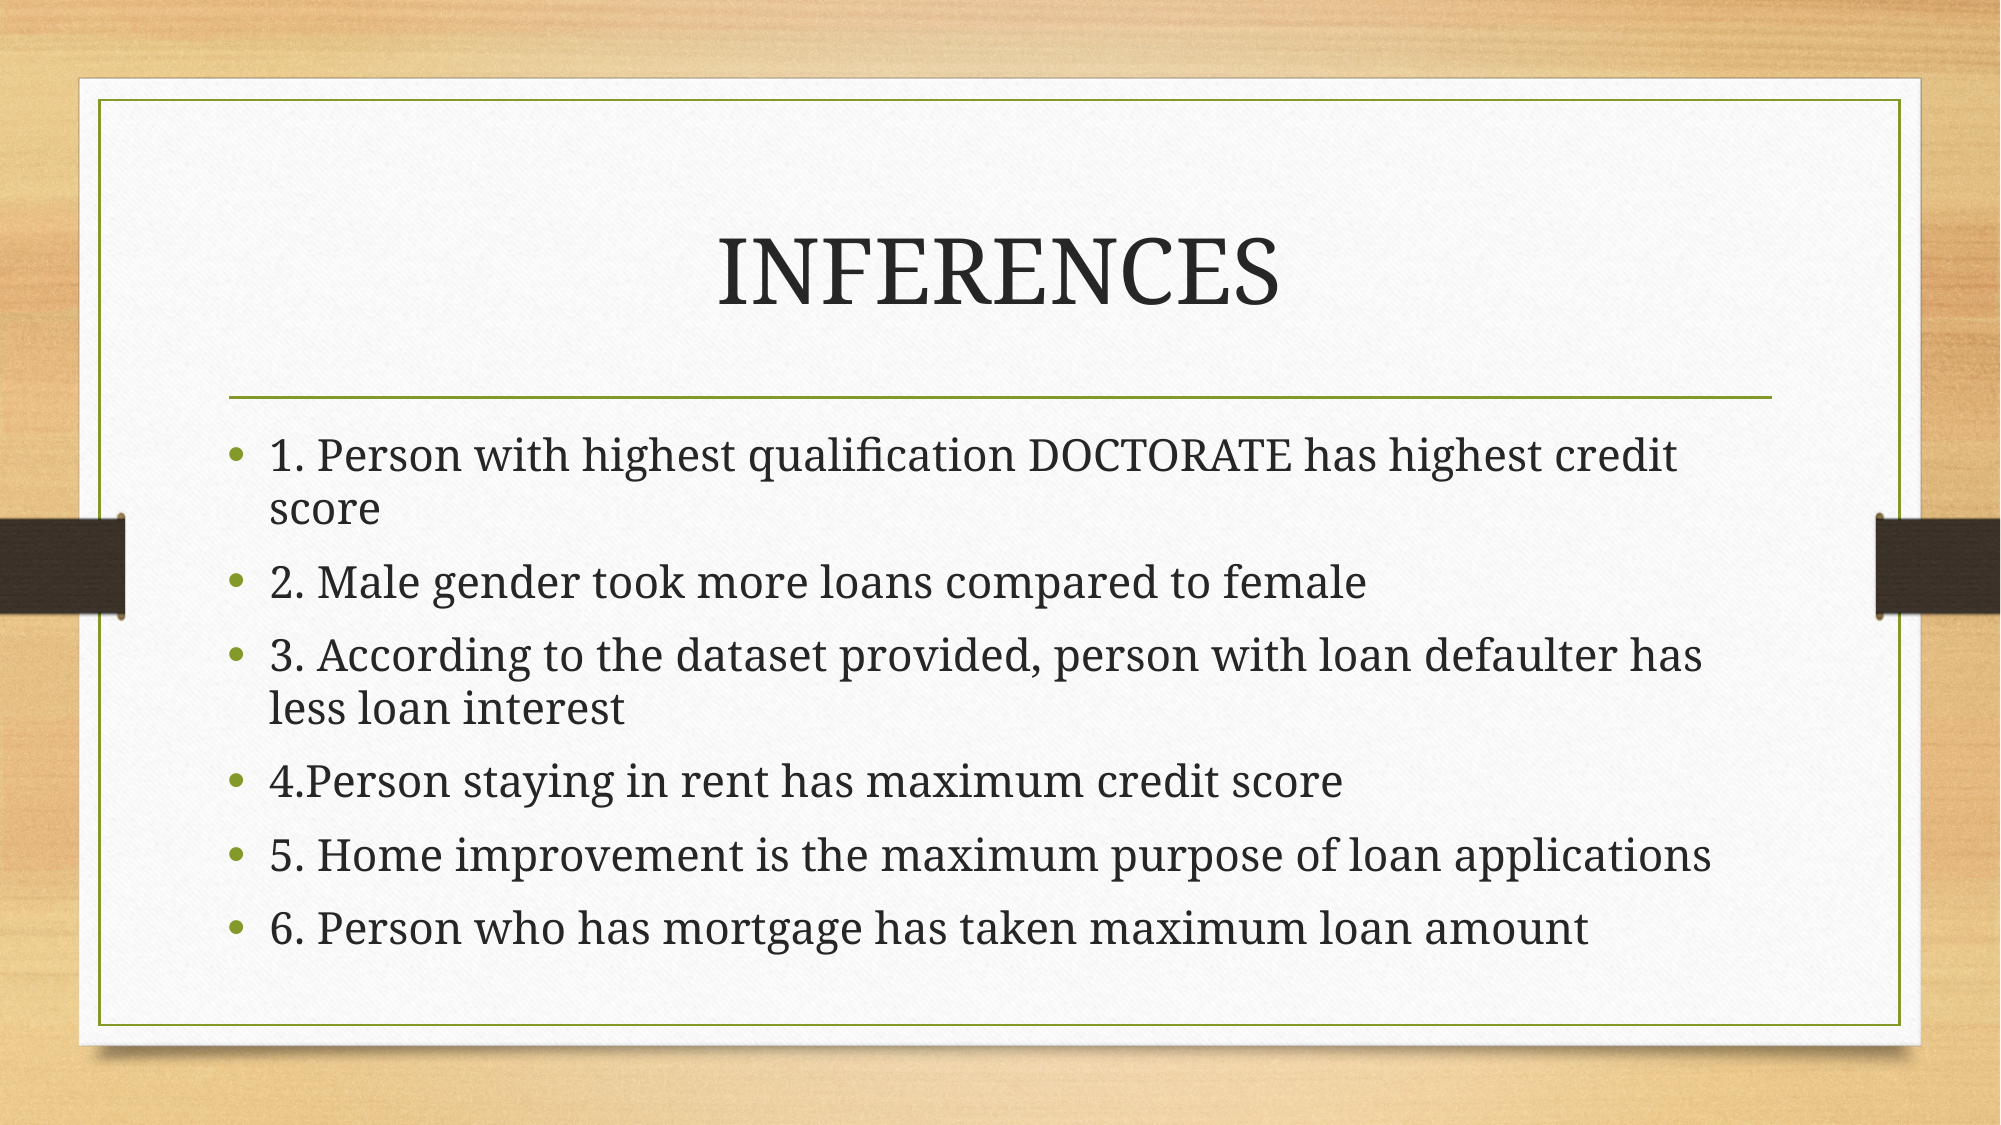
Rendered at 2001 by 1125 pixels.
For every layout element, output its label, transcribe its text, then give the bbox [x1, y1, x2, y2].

title INFERENCES [212, 161, 1788, 375]
picture [0, 0, 2001, 1125]
list 1. Person with highest qualification DOCTORATE has highest credit score 2. Male gender took more loans compared to female 3. According to the dataset provided, person with loan defaulter has less loan interest 4.Person staying in rent has maximum credit score 5. Home improvement is the maximum purpose of loan applications 6. Person who has mortgage has taken maximum loan amount [212, 419, 1788, 964]
